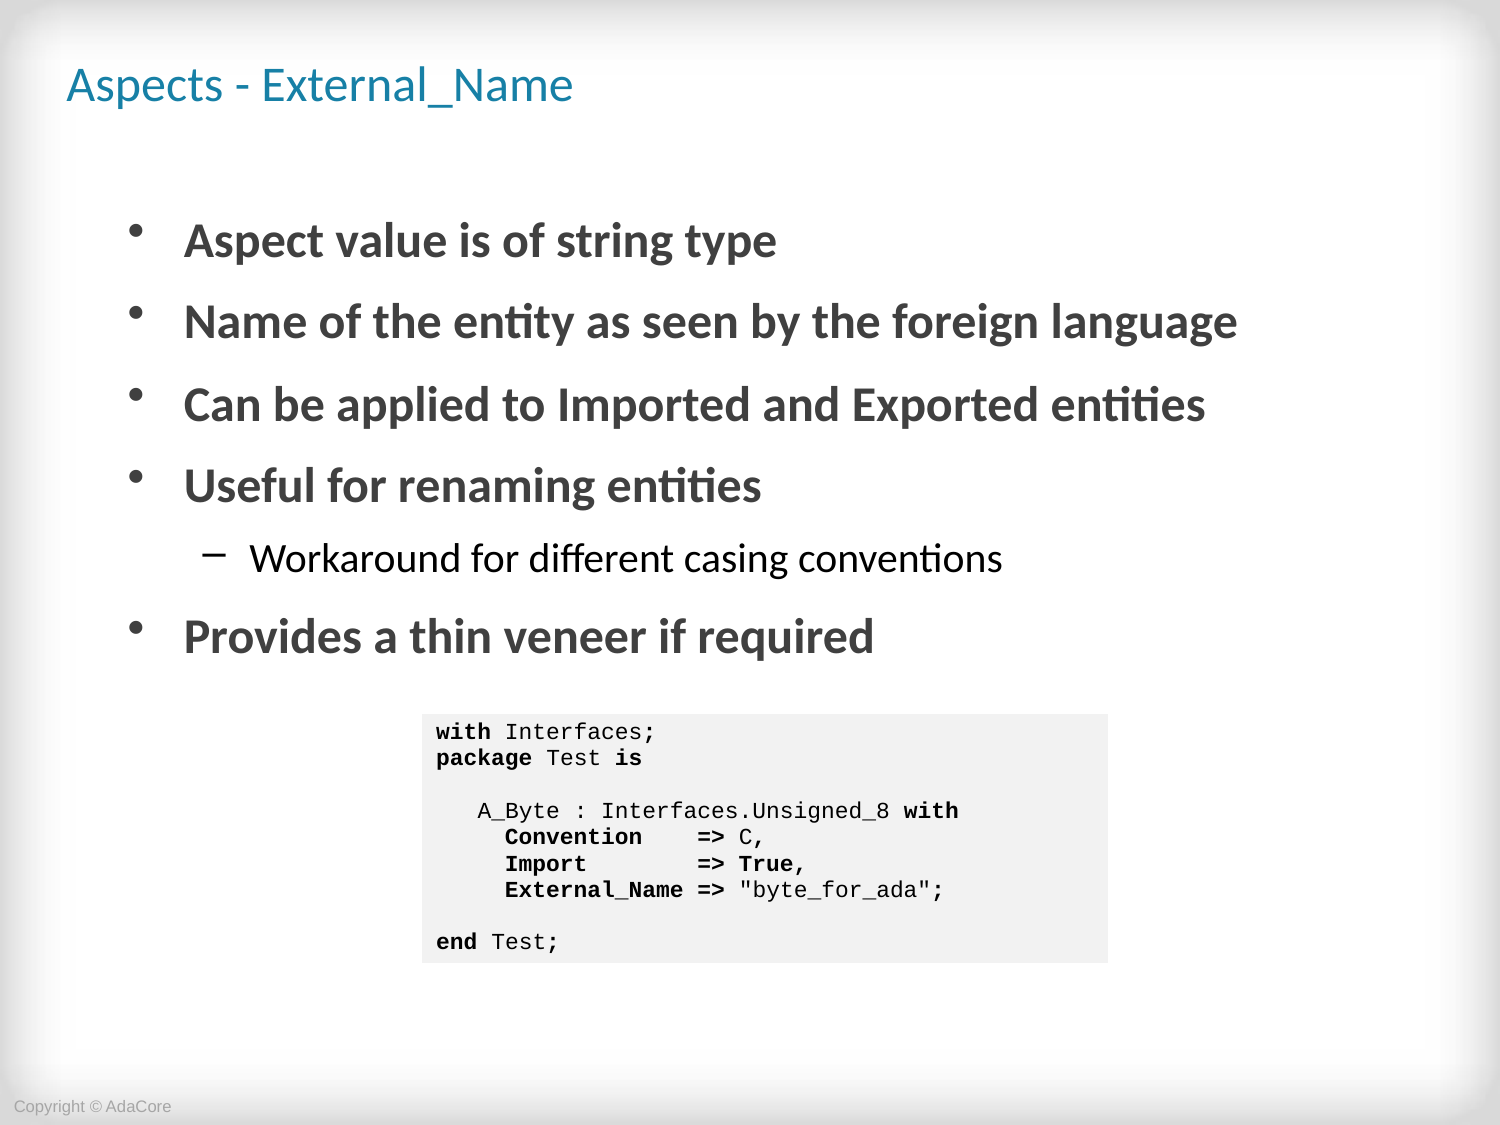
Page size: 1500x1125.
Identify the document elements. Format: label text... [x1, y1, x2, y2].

list Aspect value is of string type Name of the entity as seen by the foreign language Can be applied to Imported and Exported entities Useful for renaming entities Workaround for different casing conventions Provides a thin veneer if required [112, 187, 1400, 1063]
table_header with Interfaces; package Test is A_Byte : Interfaces.Unsigned_8 with Convention => C, Import => True, External_Name => "byte_for_ada"; end Test; [422, 714, 1108, 963]
picture [0, 0, 1500, 1125]
title Aspects - External_Name [51, 37, 1365, 126]
